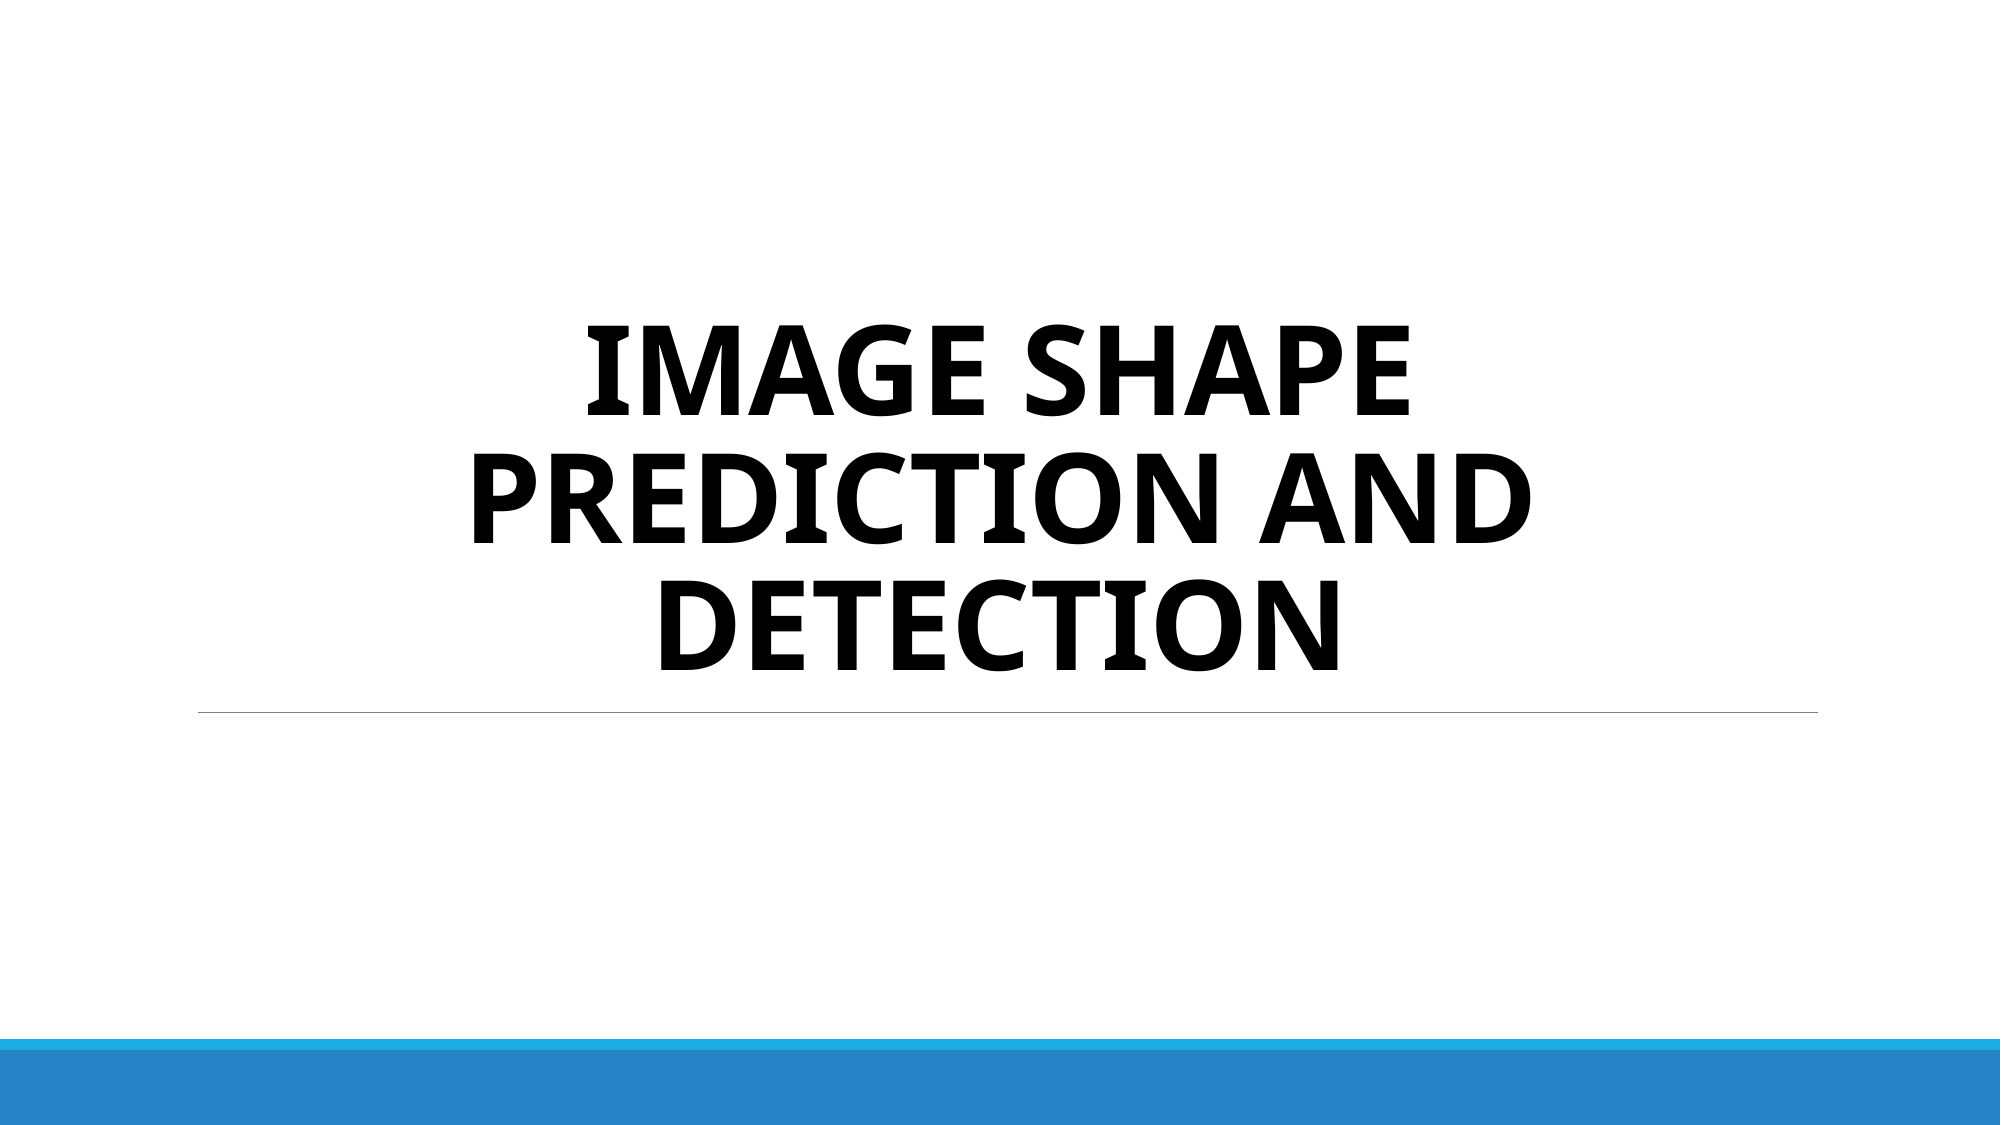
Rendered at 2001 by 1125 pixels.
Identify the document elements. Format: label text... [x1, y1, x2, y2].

title IMAGE SHAPE PREDICTION AND DETECTION [174, 277, 1825, 704]
